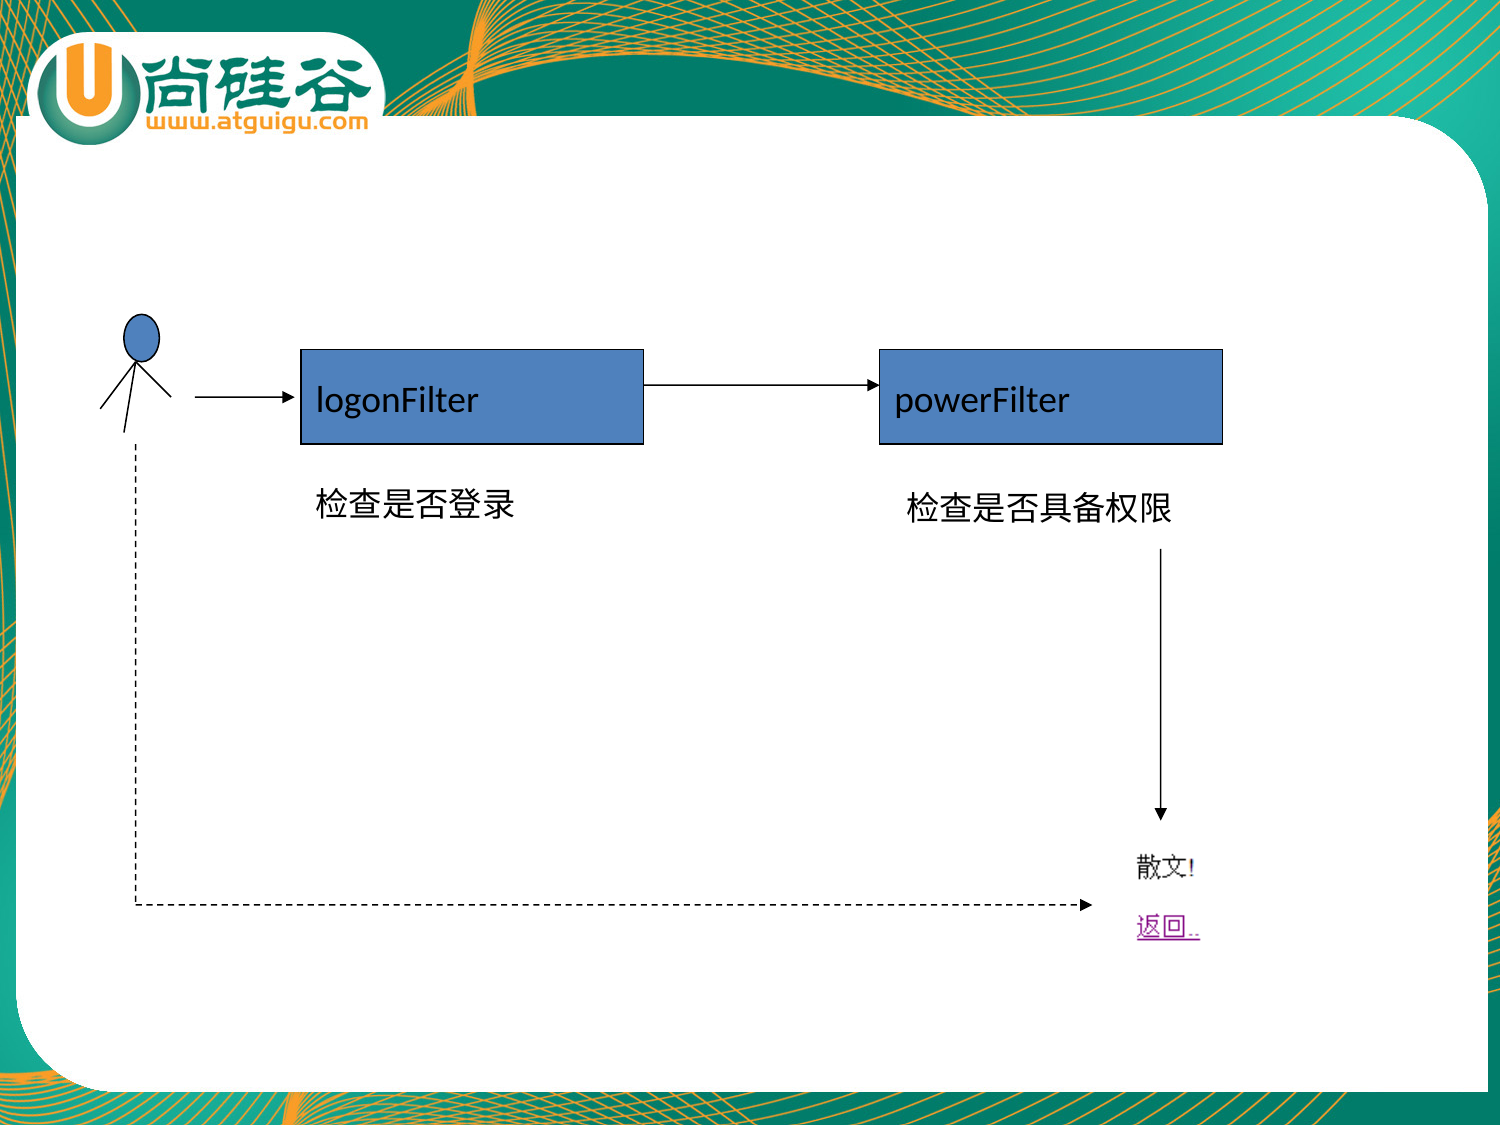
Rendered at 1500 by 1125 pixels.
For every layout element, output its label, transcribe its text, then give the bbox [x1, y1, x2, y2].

picture [0, 0, 1500, 1125]
text_box logonFilter [301, 349, 644, 445]
text_box [123, 314, 160, 362]
text_box [1080, 898, 1093, 912]
text_box [194, 390, 295, 404]
text_box [1154, 548, 1167, 821]
text_box 检查是否登录 [301, 475, 644, 531]
text_box 检查是否具备权限 [891, 479, 1235, 535]
text_box powerFilter [879, 349, 1223, 445]
text_box [643, 378, 880, 392]
